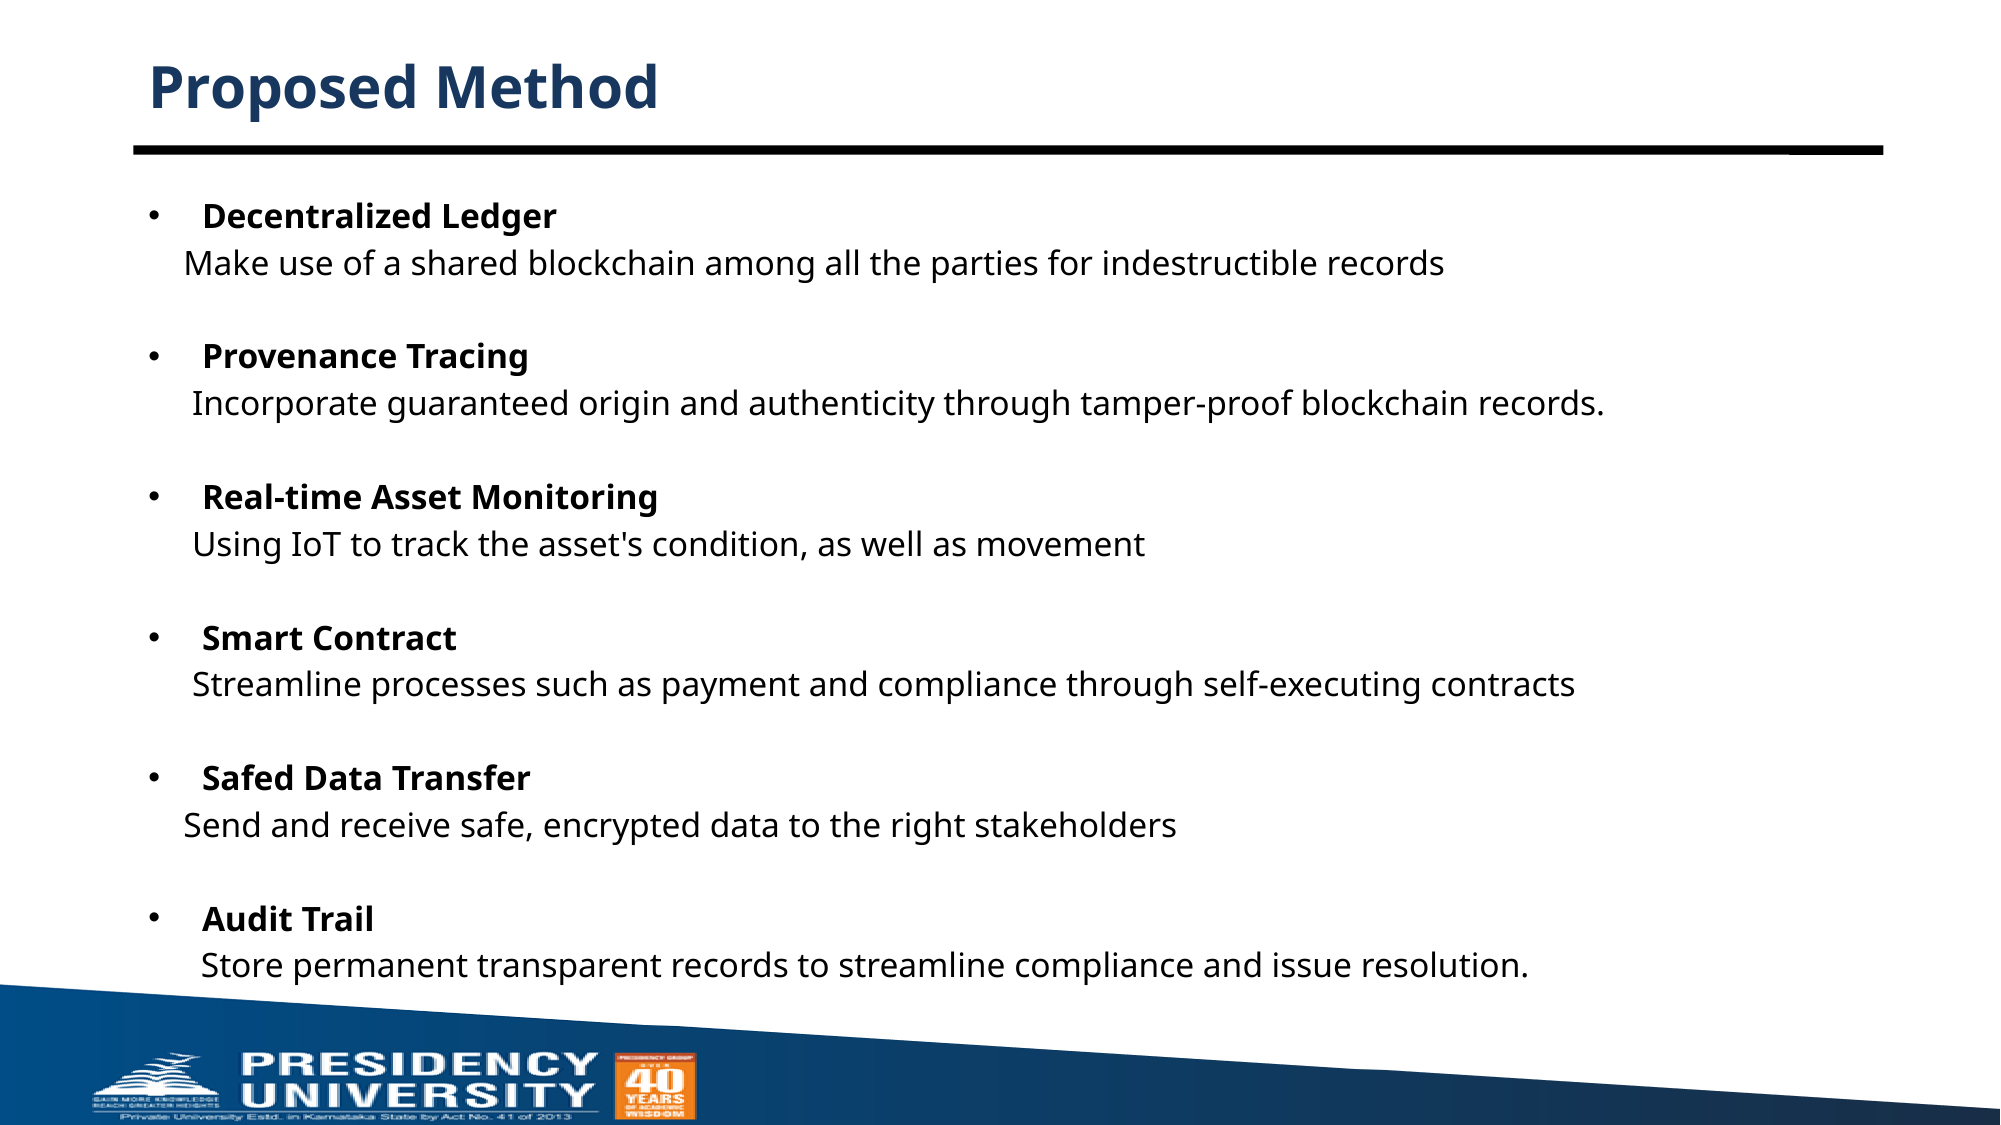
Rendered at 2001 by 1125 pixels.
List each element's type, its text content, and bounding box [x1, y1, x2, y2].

picture [0, 982, 2000, 1125]
list Decentralized Ledger Make use of a shared blockchain among all the parties for indestructible records Provenance Tracing Incorporate guaranteed origin and authenticity through tamper-proof blockchain records. Real-time Asset Monitoring Using IoT to track the asset's condition, as well as movement Smart Contract Streamline processes such as payment and compliance through self-executing contracts Safed Data Transfer Send and receive safe, encrypted data to the right stakeholders Audit Trail Store permanent transparent records to streamline compliance and issue resolution. [133, 187, 1884, 1000]
title Proposed Method [133, 45, 1884, 125]
